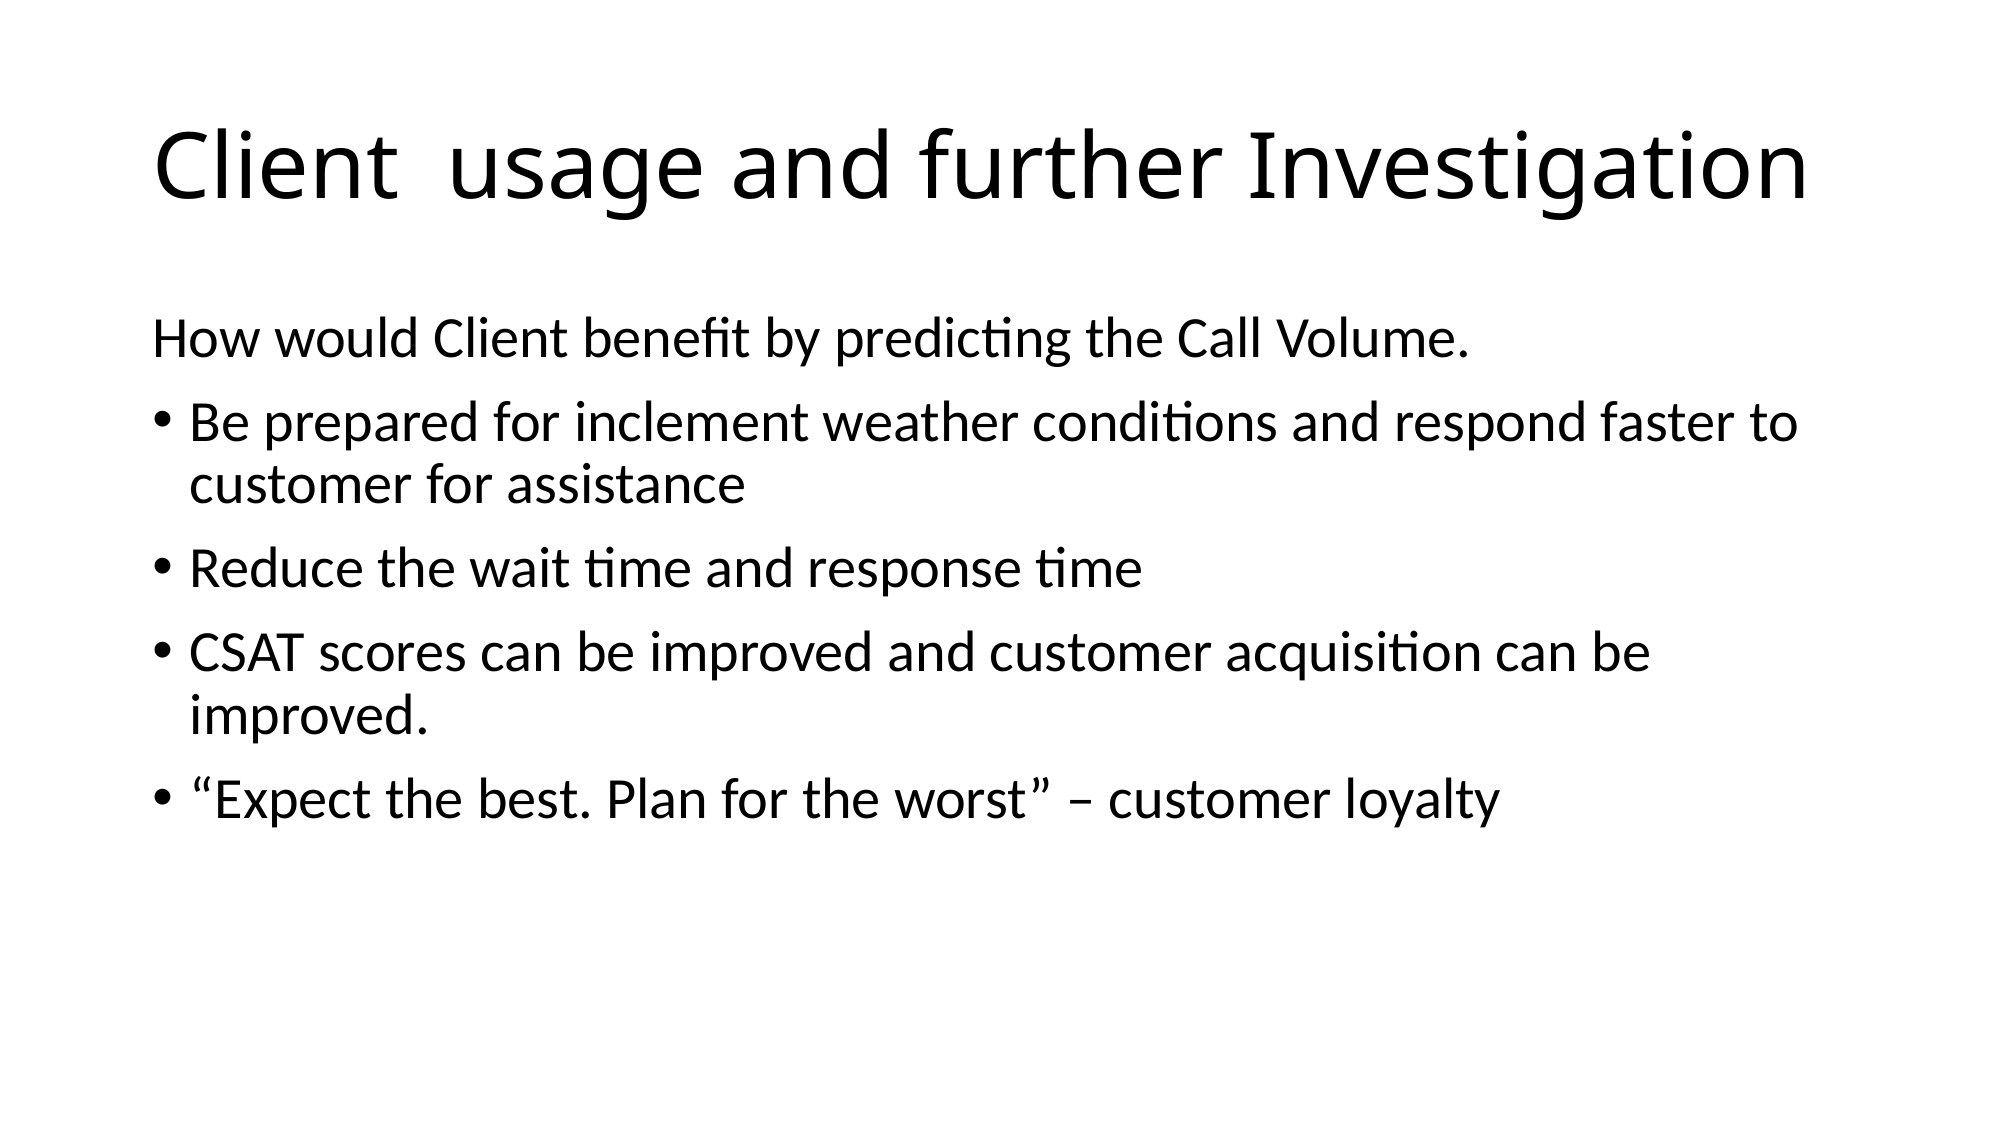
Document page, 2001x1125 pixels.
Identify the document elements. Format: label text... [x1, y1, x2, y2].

list How would Client benefit by predicting the Call Volume. Be prepared for inclement weather conditions and respond faster to customer for assistance Reduce the wait time and response time CSAT scores can be improved and customer acquisition can be improved. “Expect the best. Plan for the worst” – customer loyalty [137, 299, 1863, 1014]
title Client usage and further Investigation [137, 59, 1863, 278]
